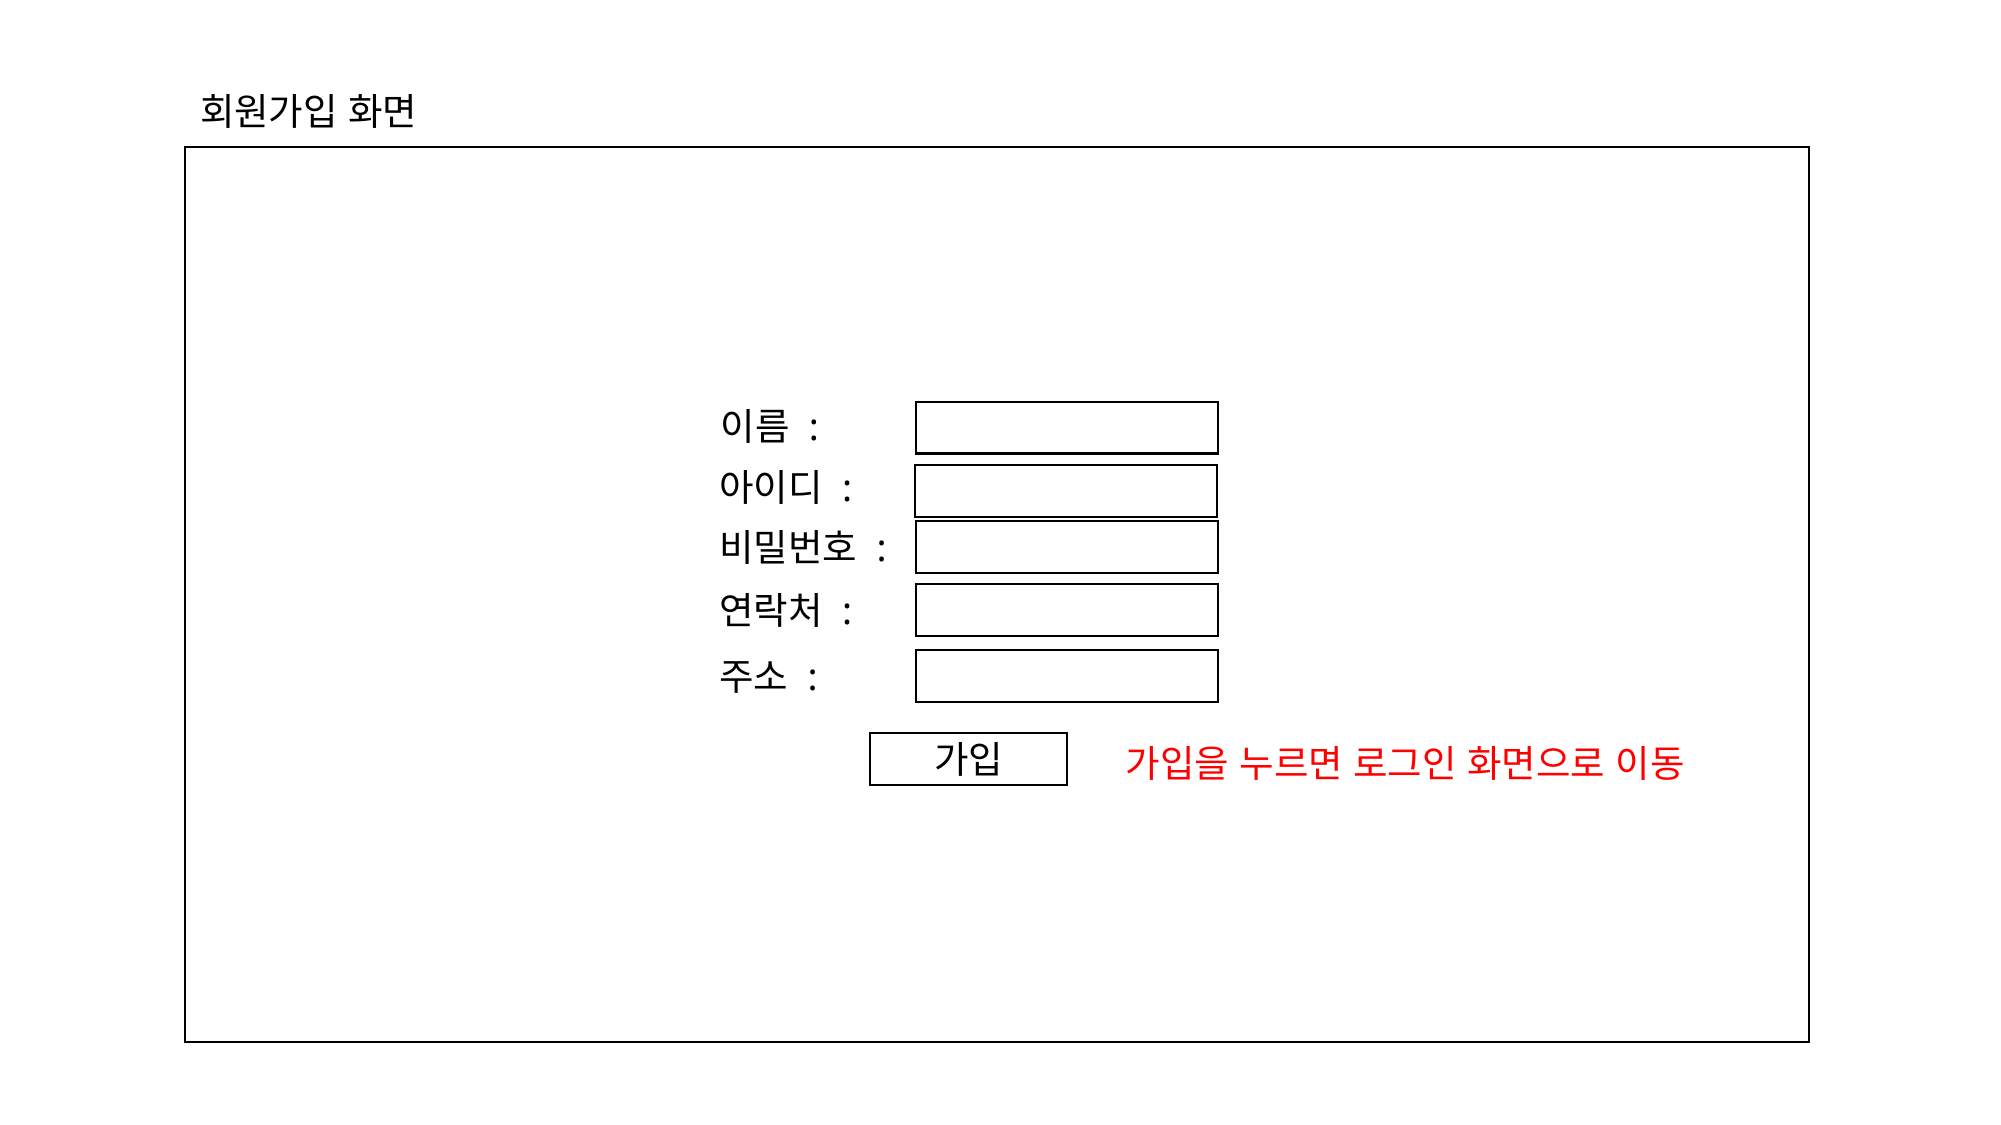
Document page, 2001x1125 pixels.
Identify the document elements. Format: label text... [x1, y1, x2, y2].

text_box [915, 401, 1219, 455]
text_box 가입을 누르면 로그인 화면으로 이동 [1110, 732, 1757, 793]
text_box 주소 : [704, 645, 915, 706]
text_box [915, 520, 1219, 574]
text_box [915, 583, 1219, 637]
text_box 아이디 : [704, 456, 886, 516]
text_box 연락처 : [704, 579, 915, 640]
text_box [914, 464, 1218, 518]
text_box 이름 : [705, 395, 887, 456]
text_box [915, 649, 1219, 703]
text_box 비밀번호 : [704, 516, 915, 577]
text_box 회원가입 화면 [185, 80, 961, 140]
text_box 가입 [869, 732, 1068, 786]
text_box [184, 146, 1810, 1043]
